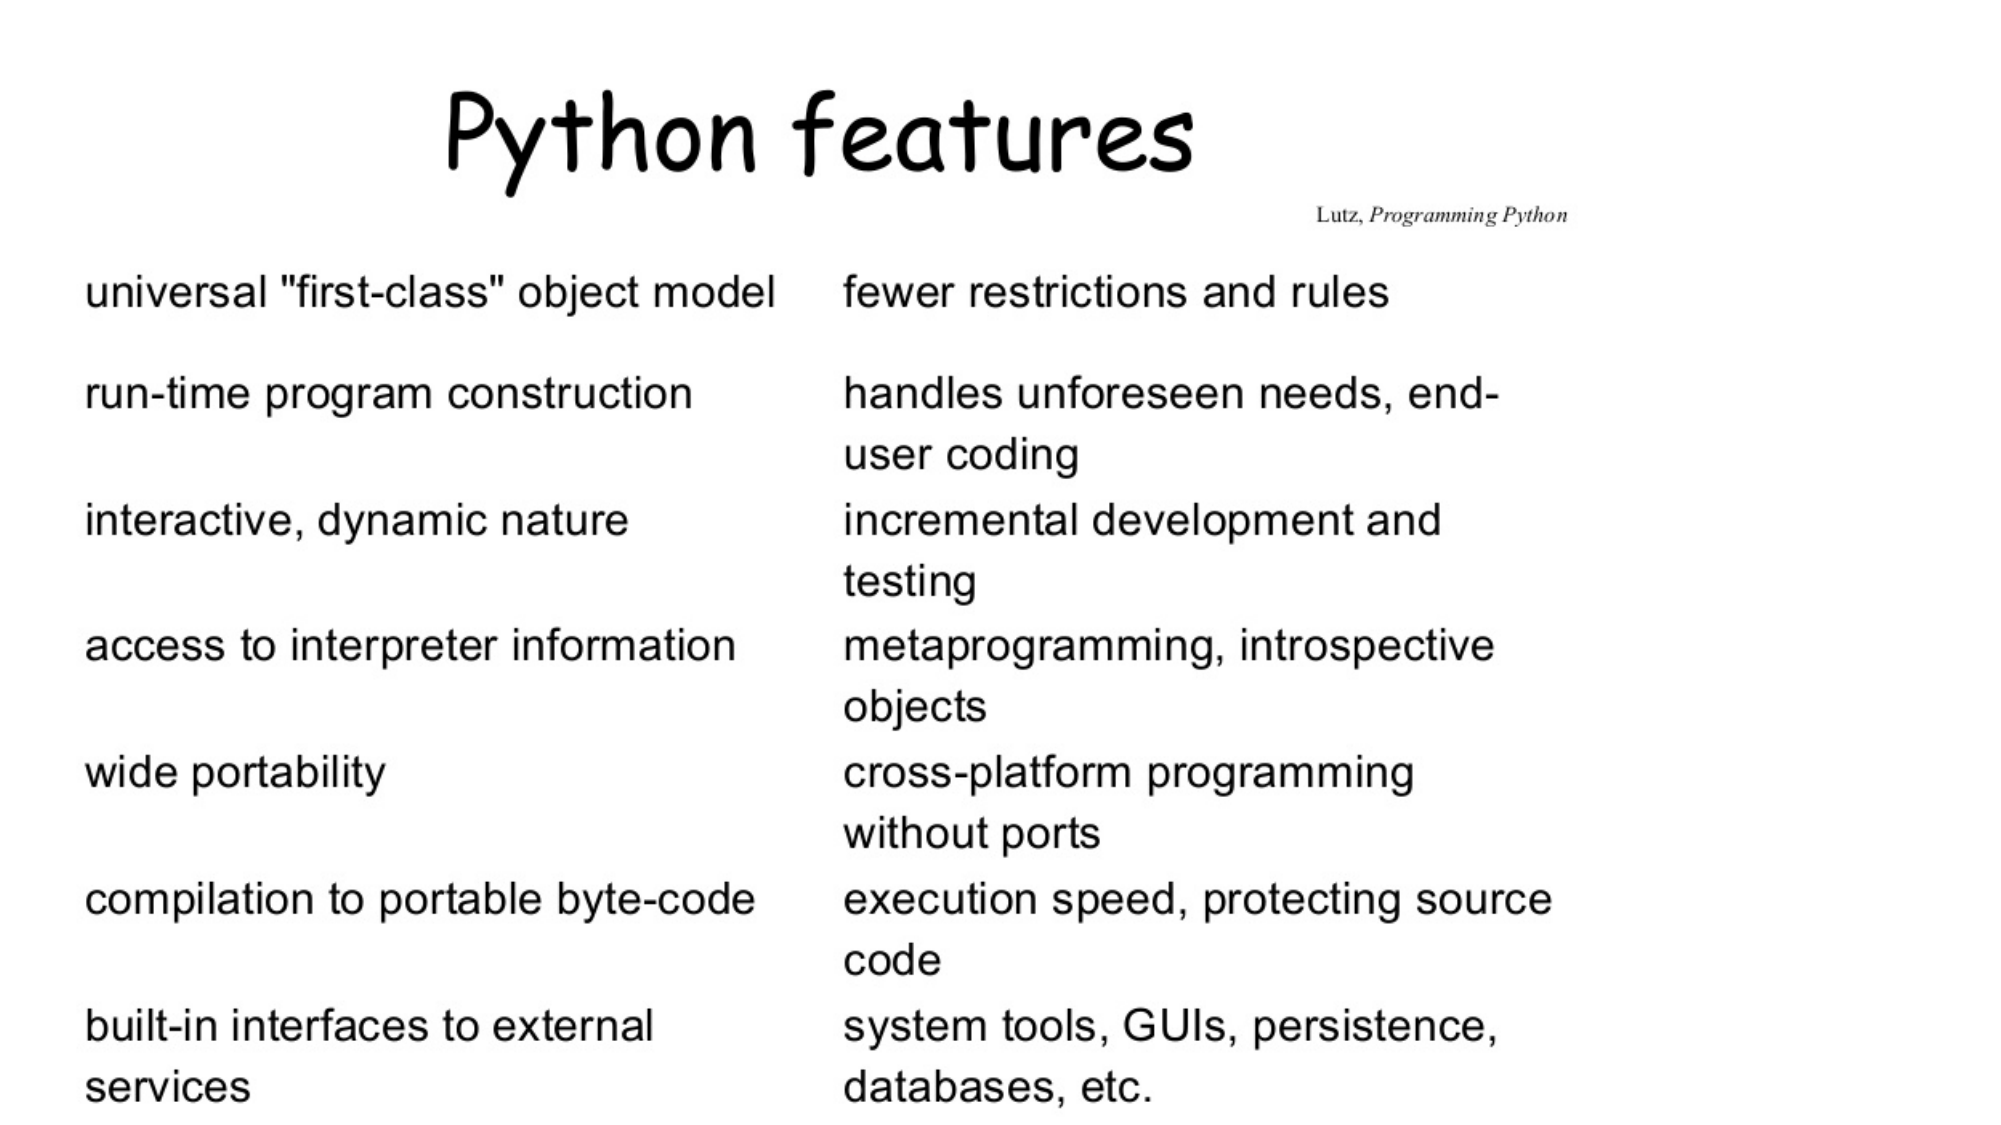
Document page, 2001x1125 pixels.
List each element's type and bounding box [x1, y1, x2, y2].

list [0, 0, 1642, 1125]
